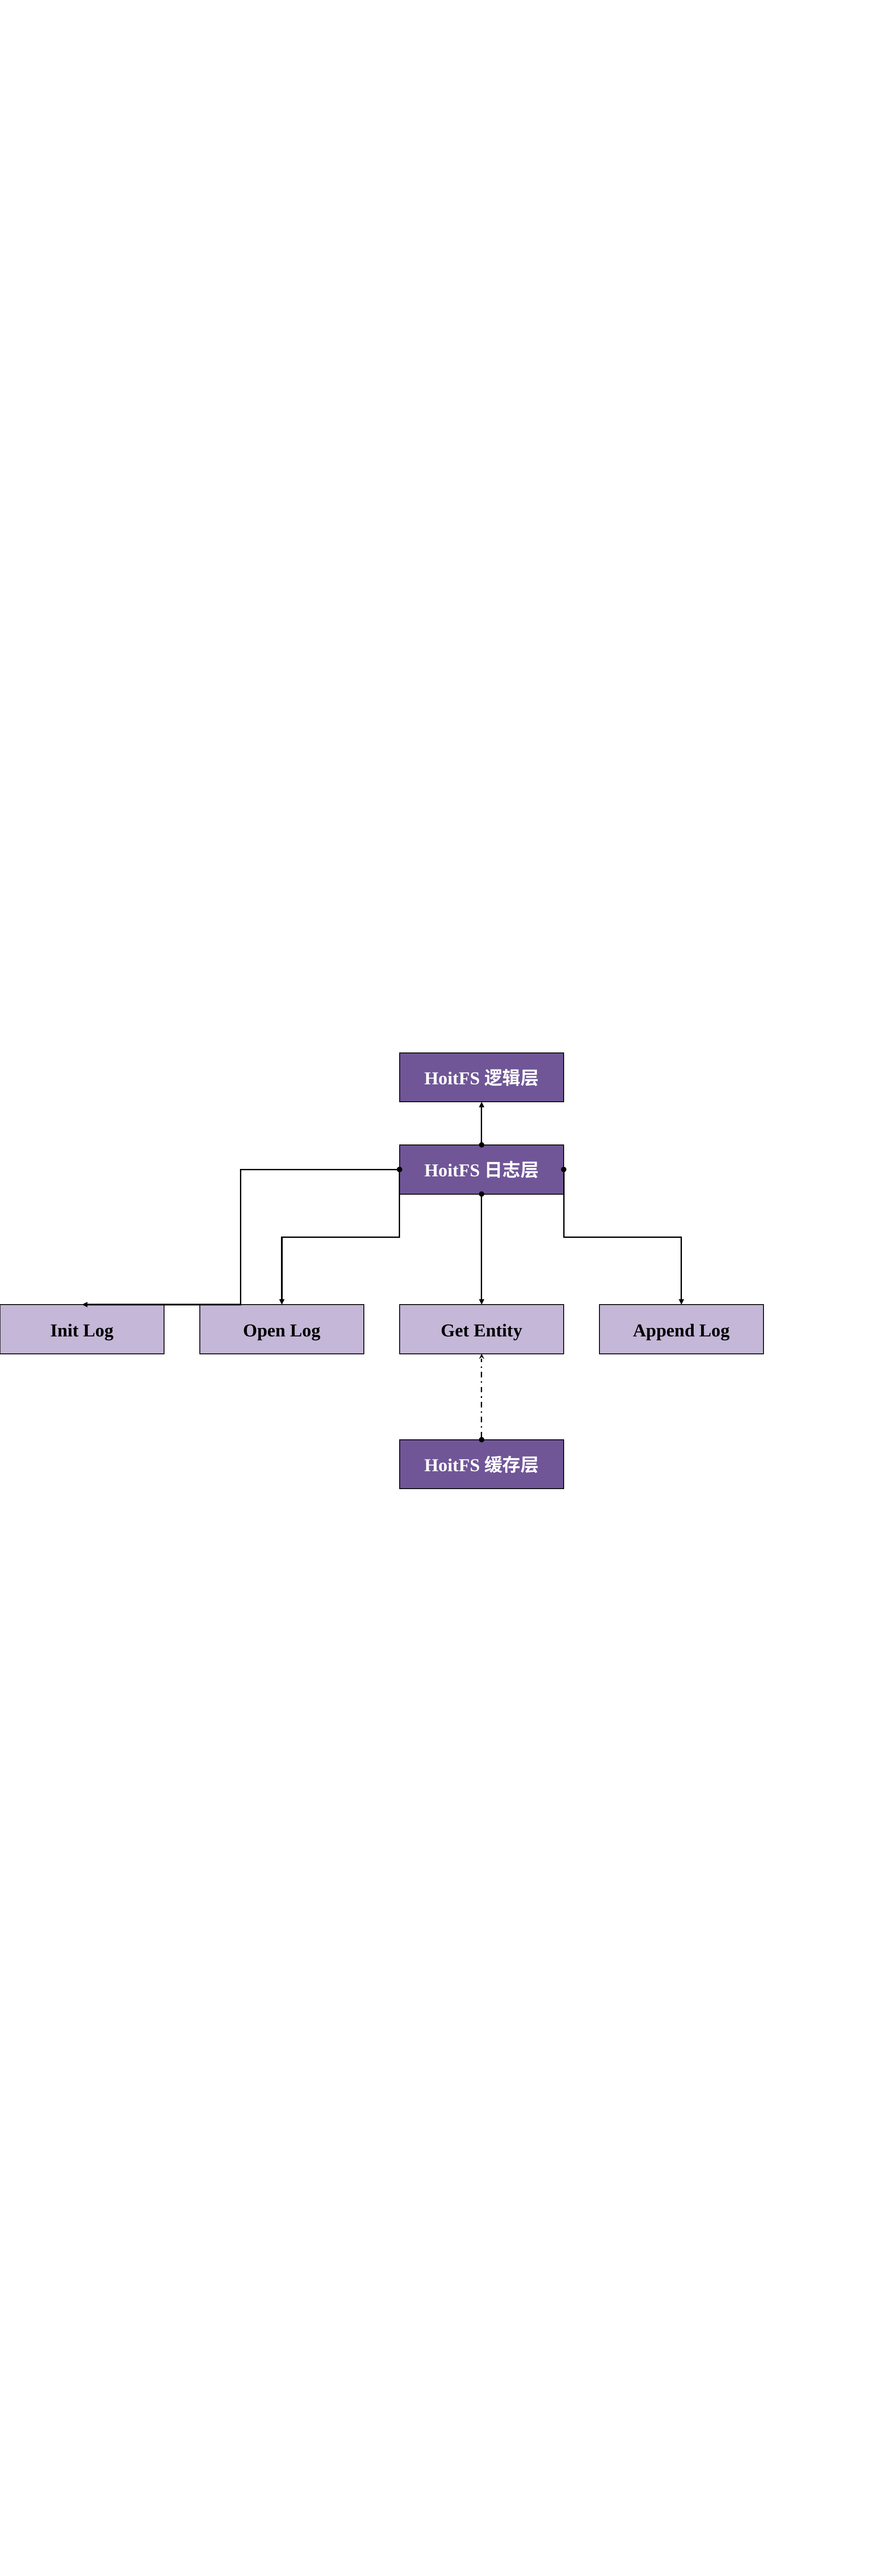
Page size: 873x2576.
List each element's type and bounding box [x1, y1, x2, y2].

text_box [0, 1052, 763, 1489]
